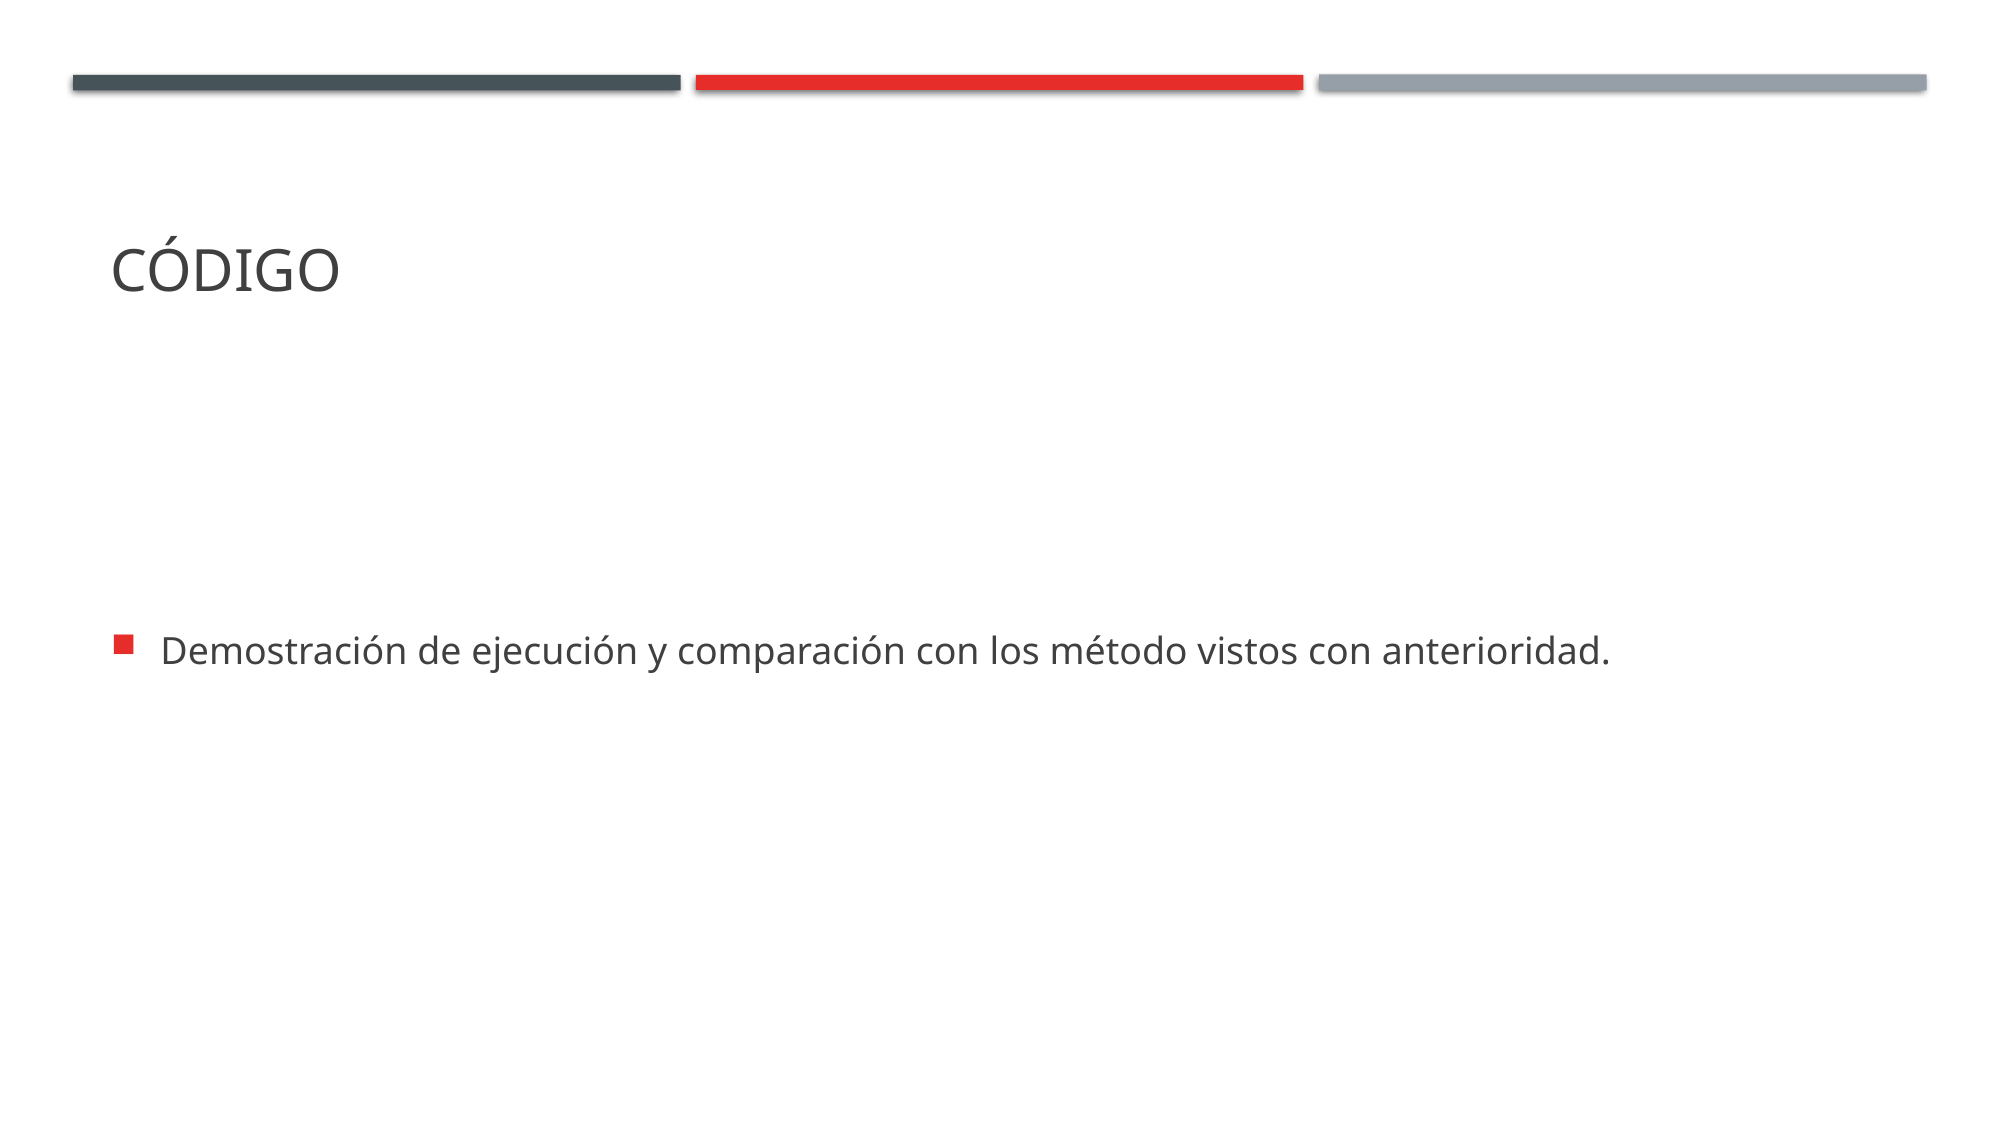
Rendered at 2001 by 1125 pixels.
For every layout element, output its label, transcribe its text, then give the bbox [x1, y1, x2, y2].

list Demostración de ejecución y comparación con los método vistos con anterioridad. [95, 383, 1905, 981]
title Código [95, 115, 1905, 311]
